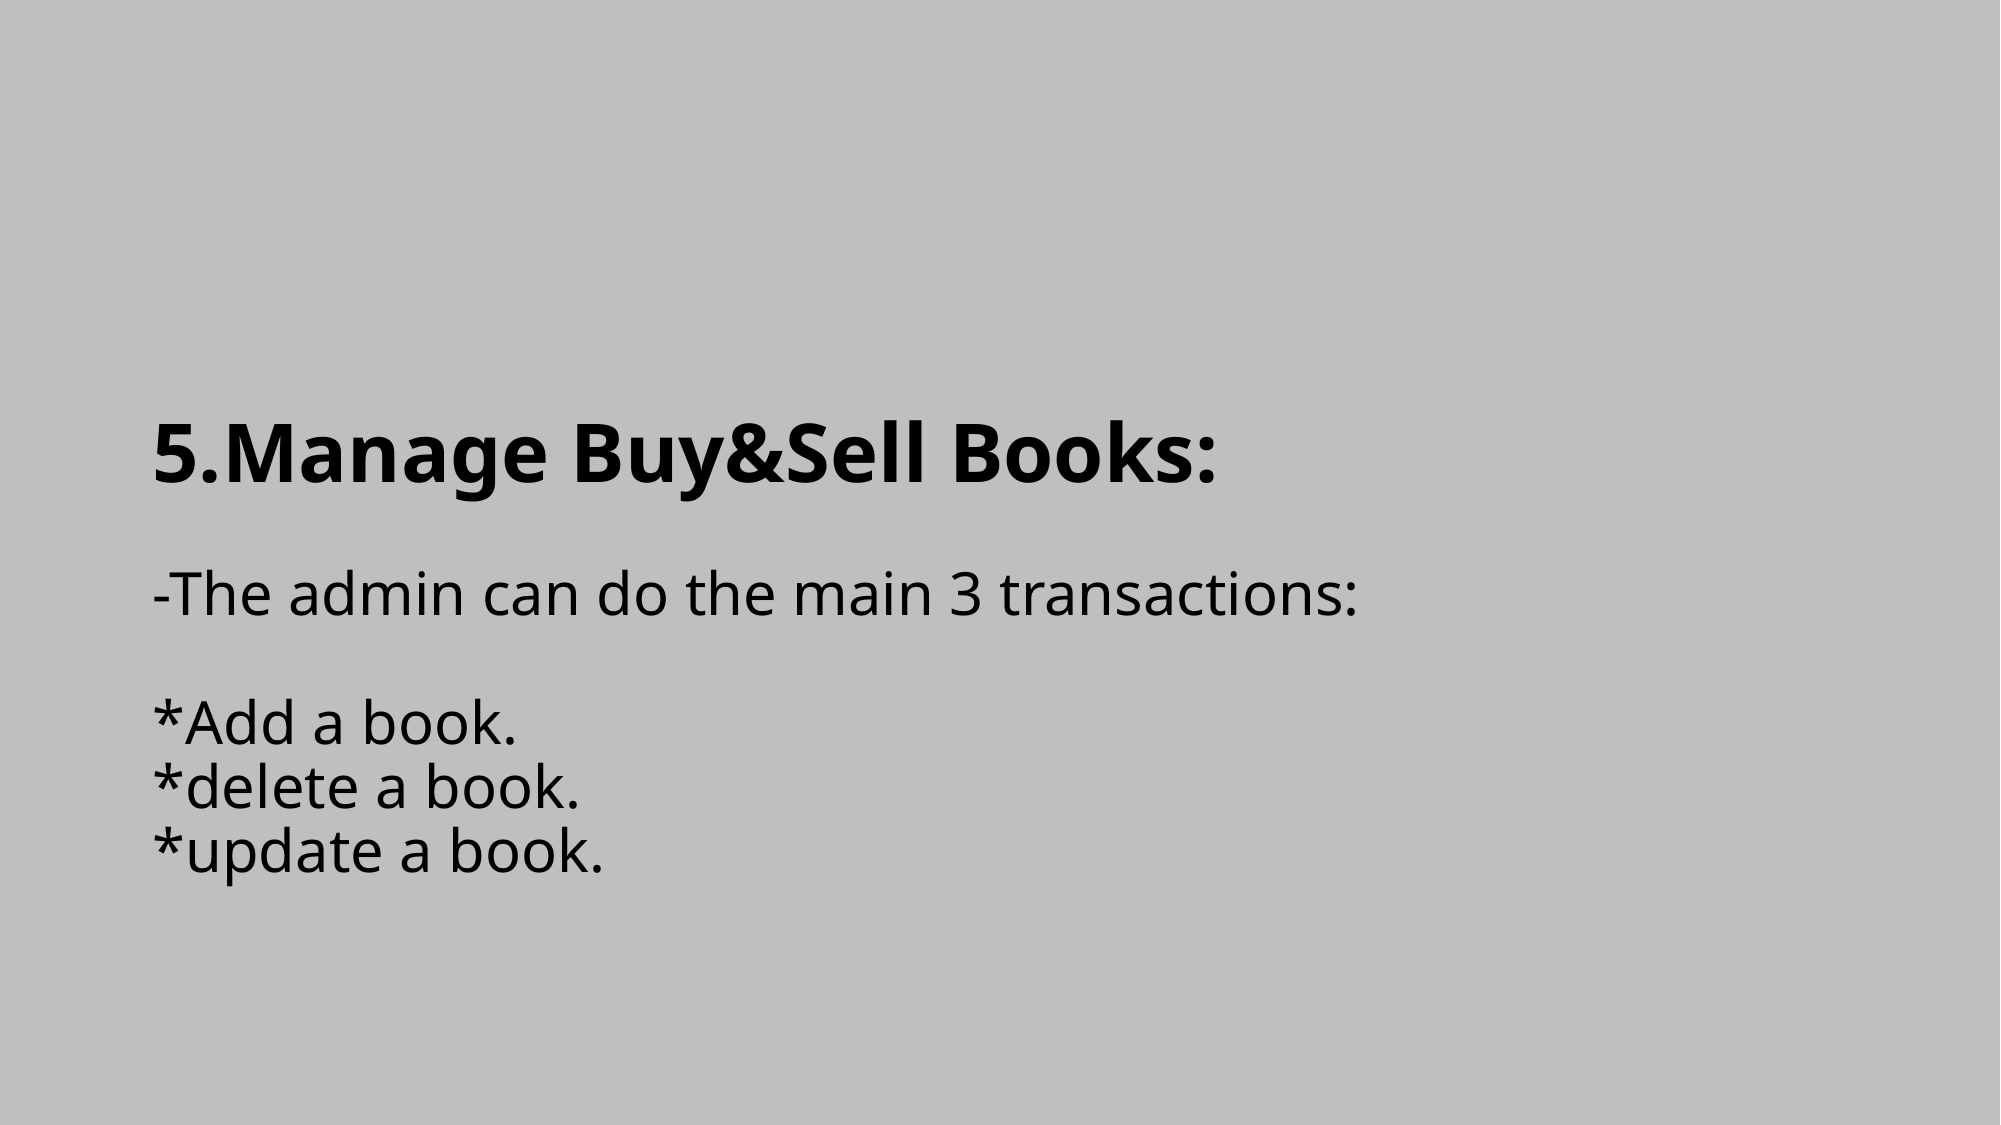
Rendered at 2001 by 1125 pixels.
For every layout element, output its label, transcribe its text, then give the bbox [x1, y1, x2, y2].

title 5.Manage Buy&Sell Books: -The admin can do the main 3 transactions: *Add a book. *delete a book. *update a book. [137, 398, 1863, 965]
